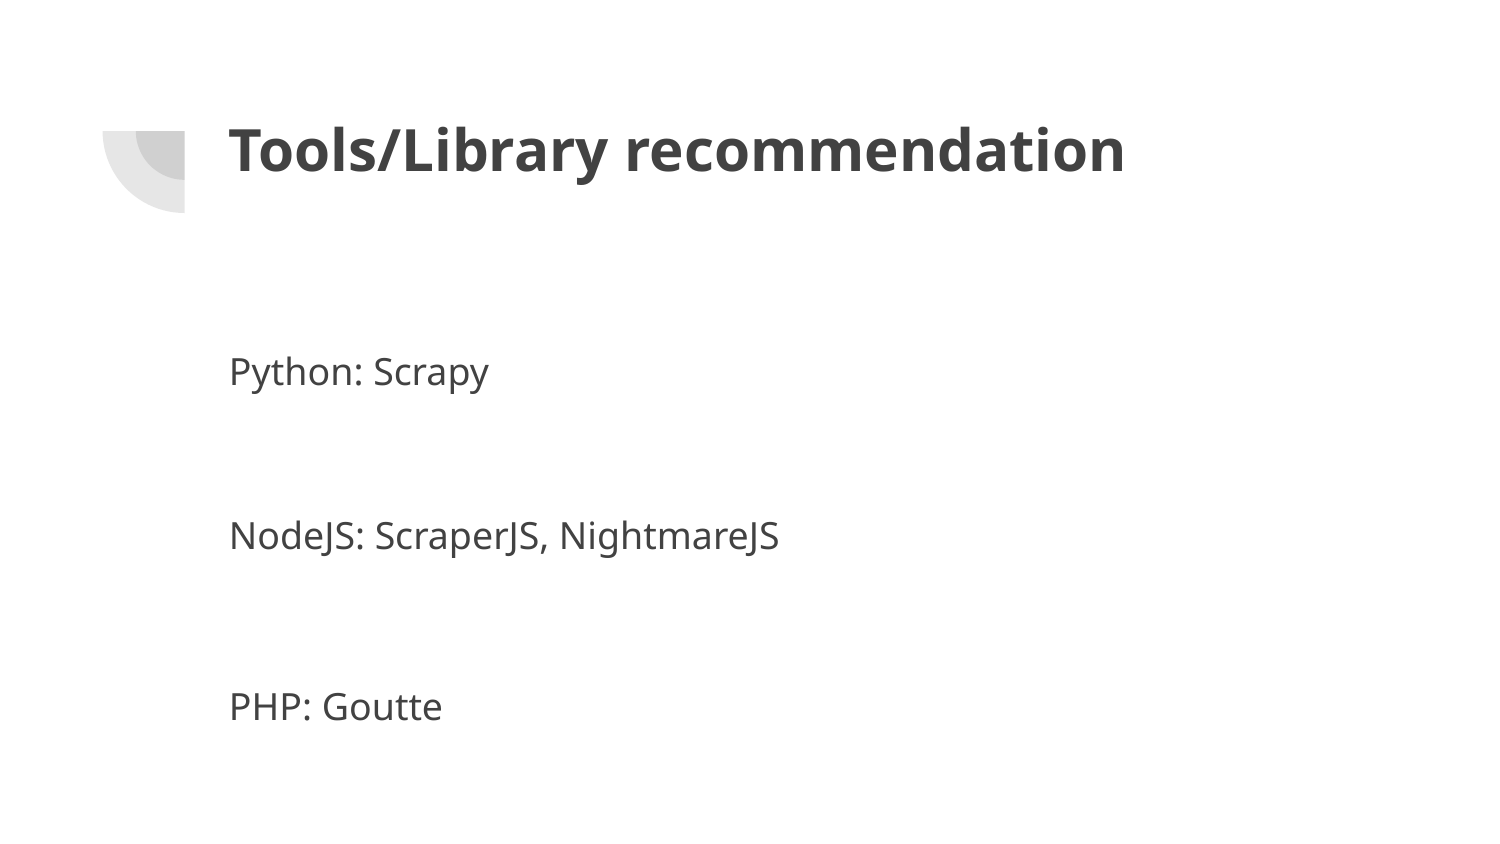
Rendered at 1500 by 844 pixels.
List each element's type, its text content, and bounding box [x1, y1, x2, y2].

list Python: Scrapy NodeJS: ScraperJS, NightmareJS PHP: Goutte [213, 326, 1368, 744]
title Tools/Library recommendation [213, 98, 1368, 263]
